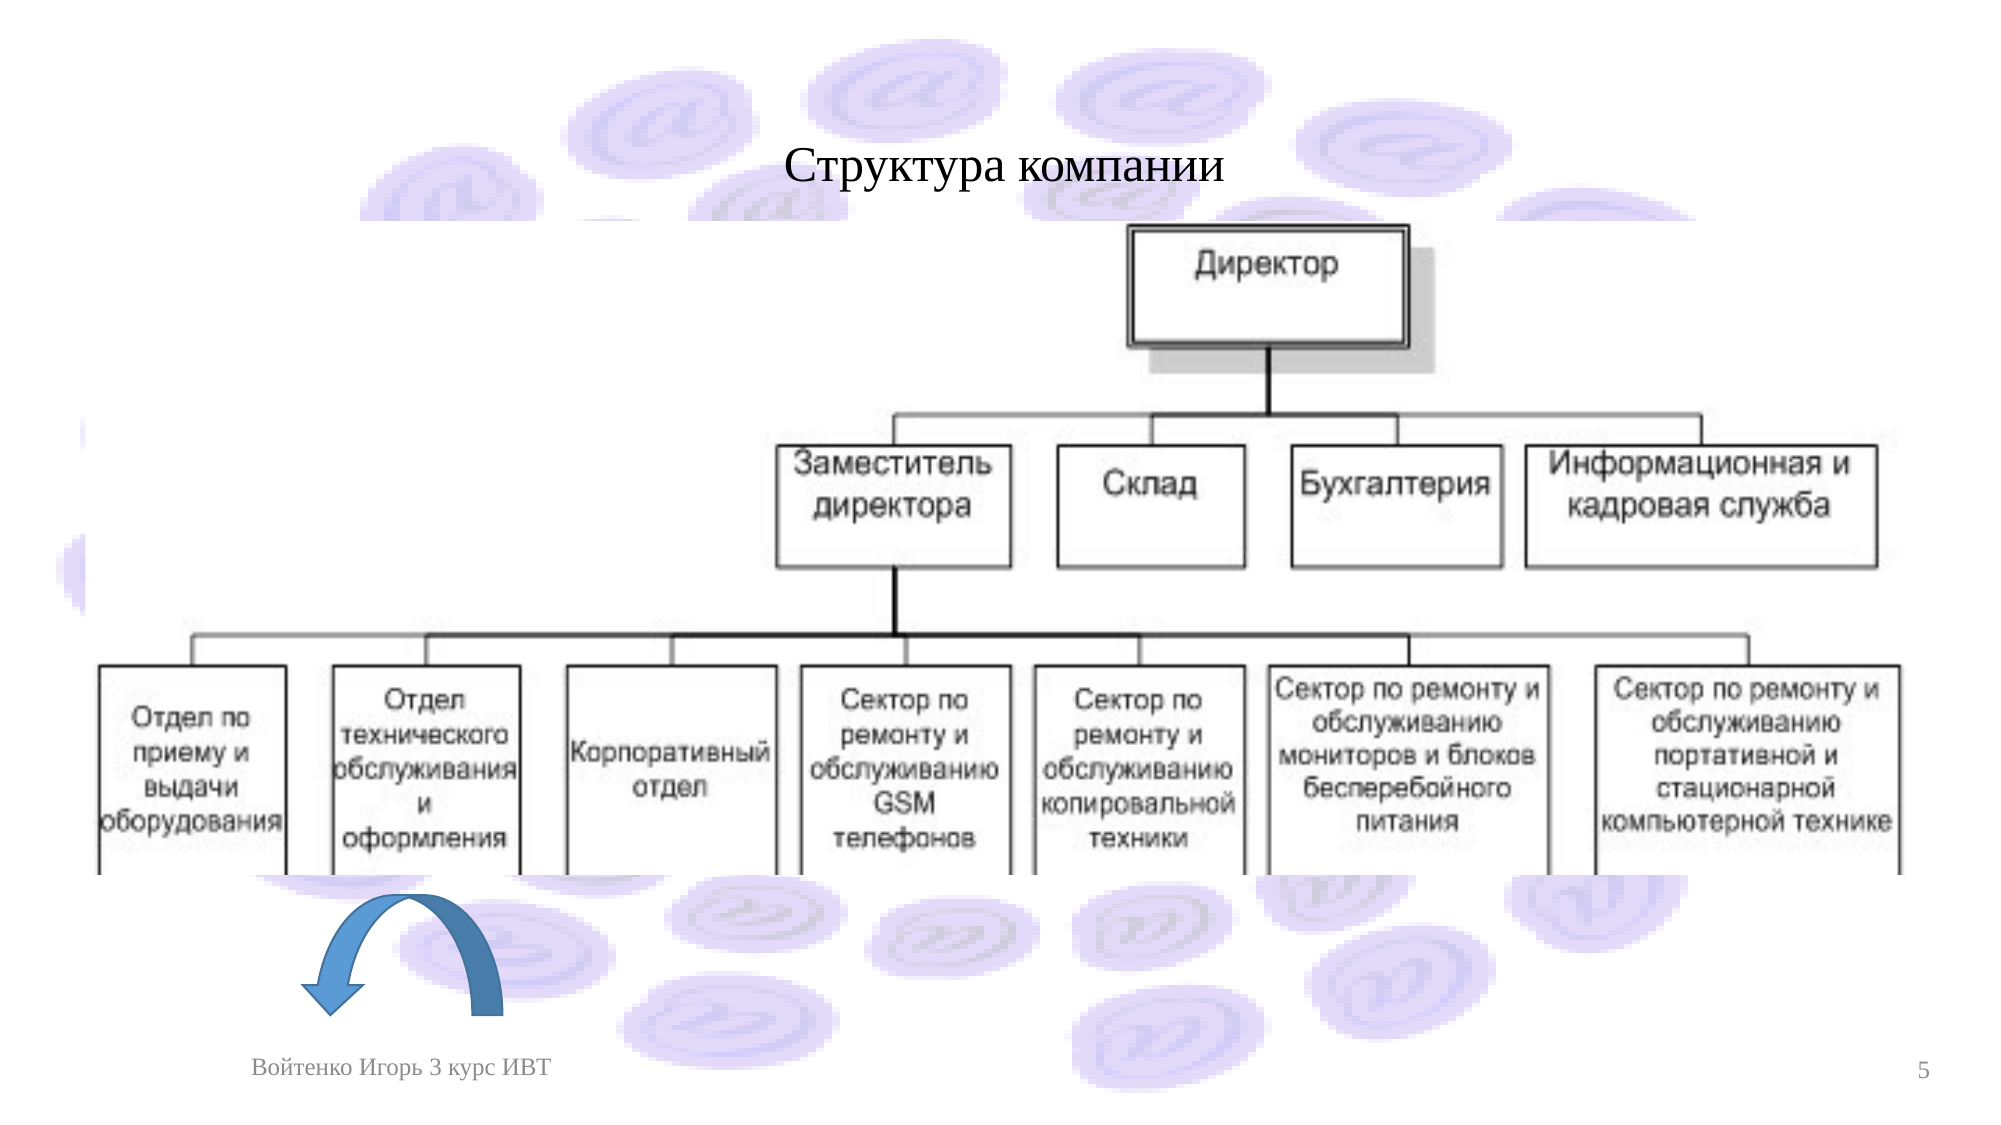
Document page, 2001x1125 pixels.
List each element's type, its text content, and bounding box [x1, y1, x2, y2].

title Структура компании [63, 59, 1945, 271]
text_box [300, 894, 504, 1017]
slide_number 5 [1841, 1042, 1946, 1096]
picture [85, 221, 1924, 875]
footer Войтенко Игорь 3 курс ИВТ [63, 1035, 739, 1096]
